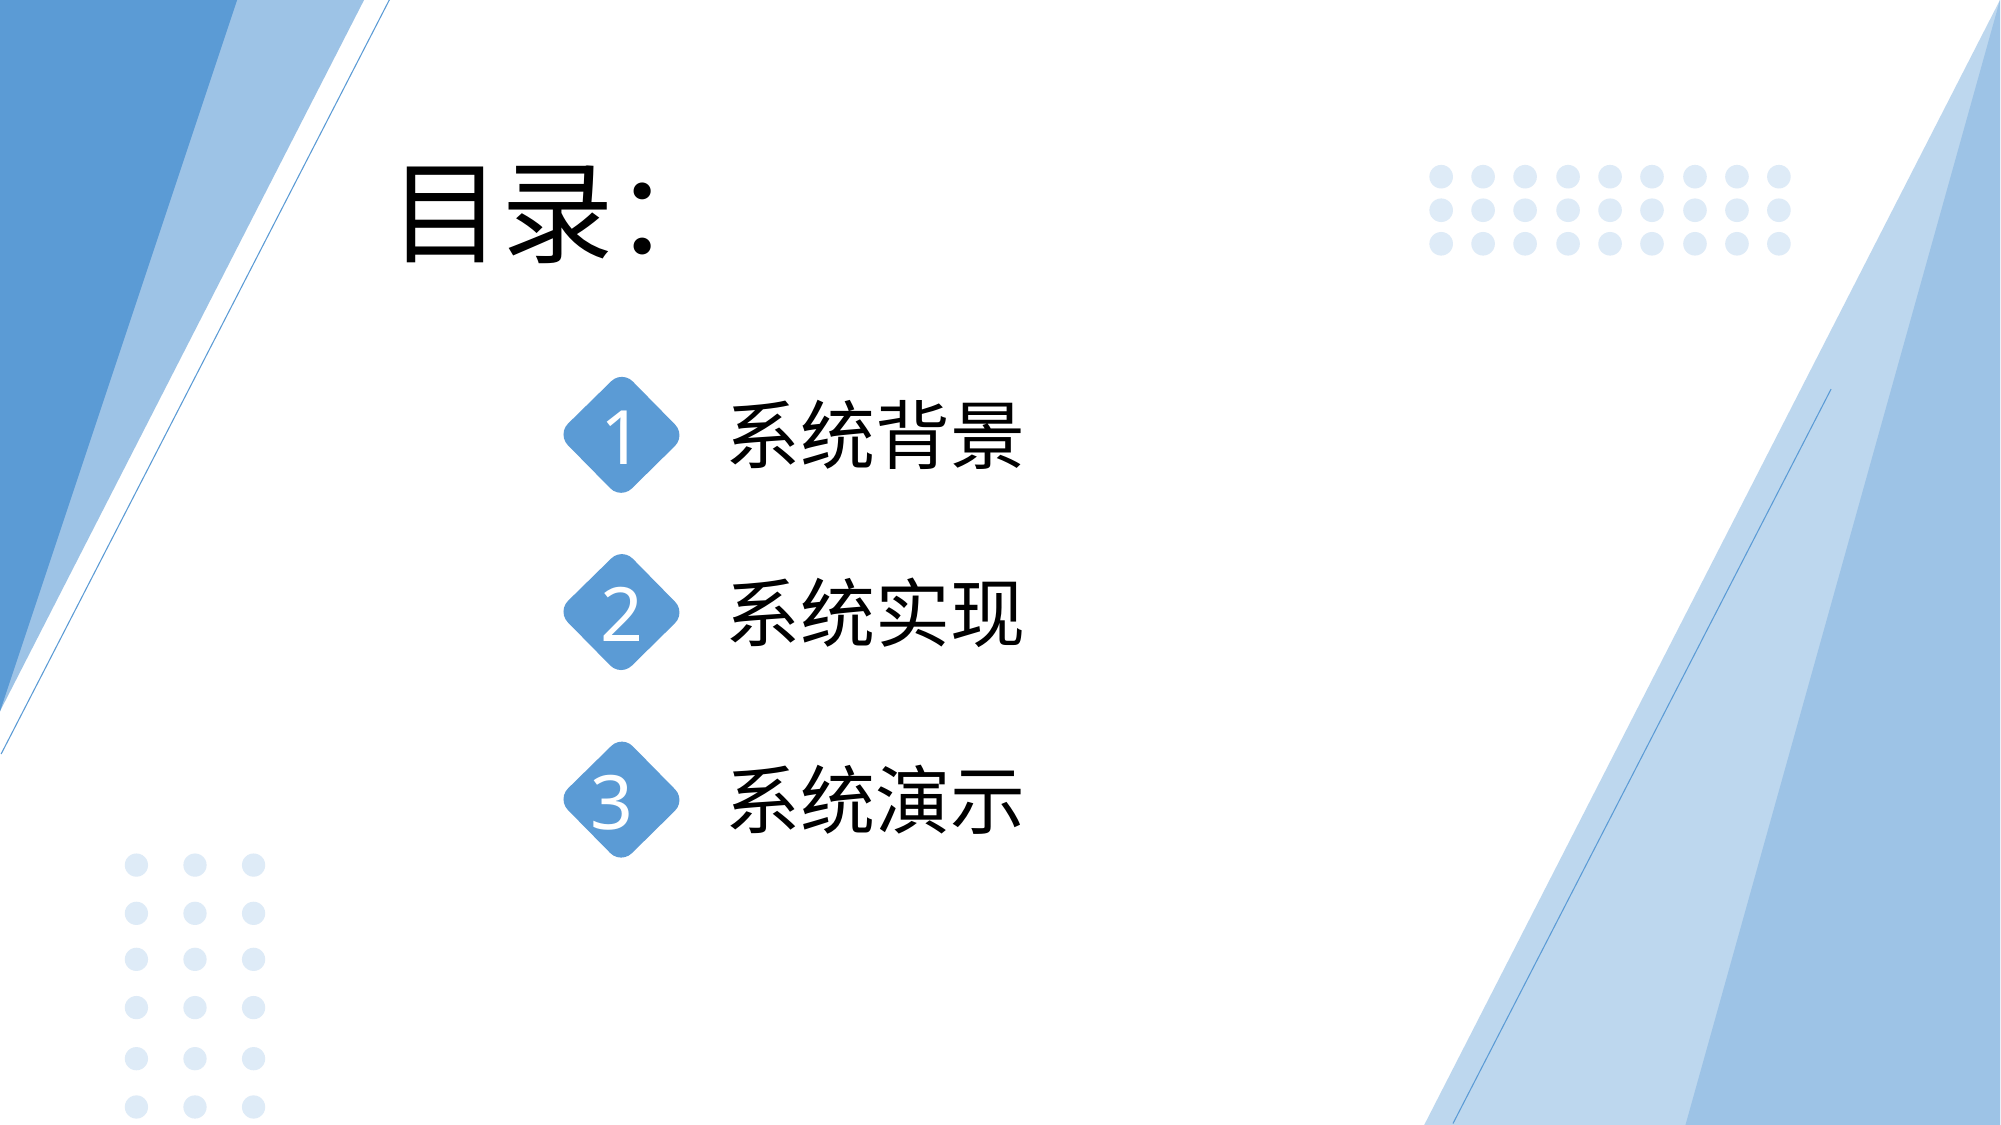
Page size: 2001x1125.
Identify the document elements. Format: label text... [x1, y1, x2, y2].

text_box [565, 754, 678, 846]
text_box 系统实现 [725, 566, 1316, 657]
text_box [1452, 389, 1832, 1124]
text_box 系统背景 [725, 389, 1316, 480]
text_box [124, 853, 266, 1119]
text_box 系统演示 [725, 753, 1316, 845]
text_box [1429, 164, 1791, 256]
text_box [565, 566, 678, 658]
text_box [565, 389, 678, 481]
text_box 目录： [390, 142, 1241, 278]
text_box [1, 0, 390, 755]
